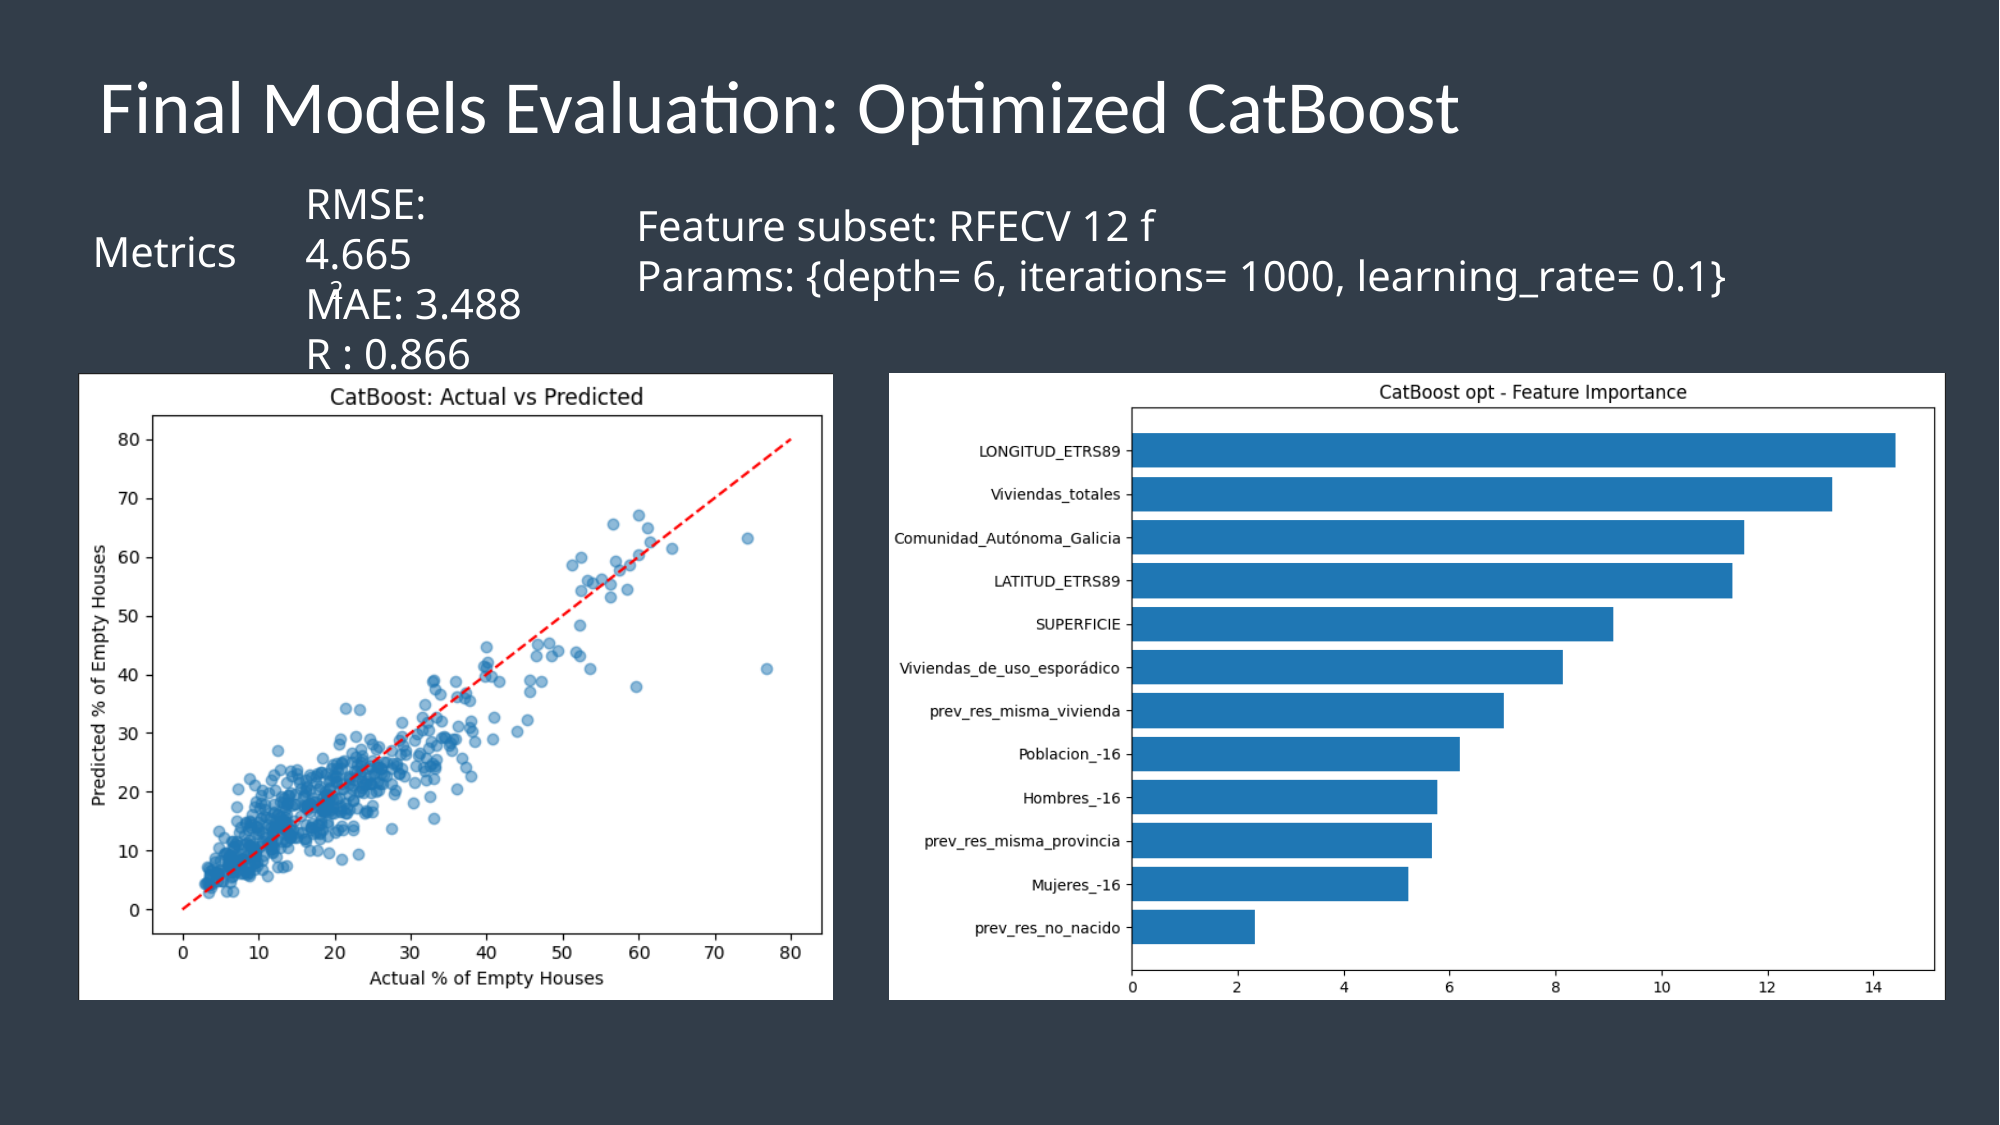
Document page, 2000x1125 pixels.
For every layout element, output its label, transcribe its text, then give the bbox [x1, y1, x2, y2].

picture [78, 373, 833, 1000]
text_box Feature subset: RFECV 12 f Params: {depth= 6, iterations= 1000, learning_rate= 0.1} [621, 192, 1851, 308]
text_box RMSE: 4.665 MAE: 3.488 R : 0.866 [290, 170, 551, 371]
text_box Metrics [77, 218, 256, 284]
title Final Models Evaluation: Optimized CatBoost [99, 45, 1473, 162]
picture [888, 373, 1946, 1000]
text_box 2 [314, 267, 350, 312]
